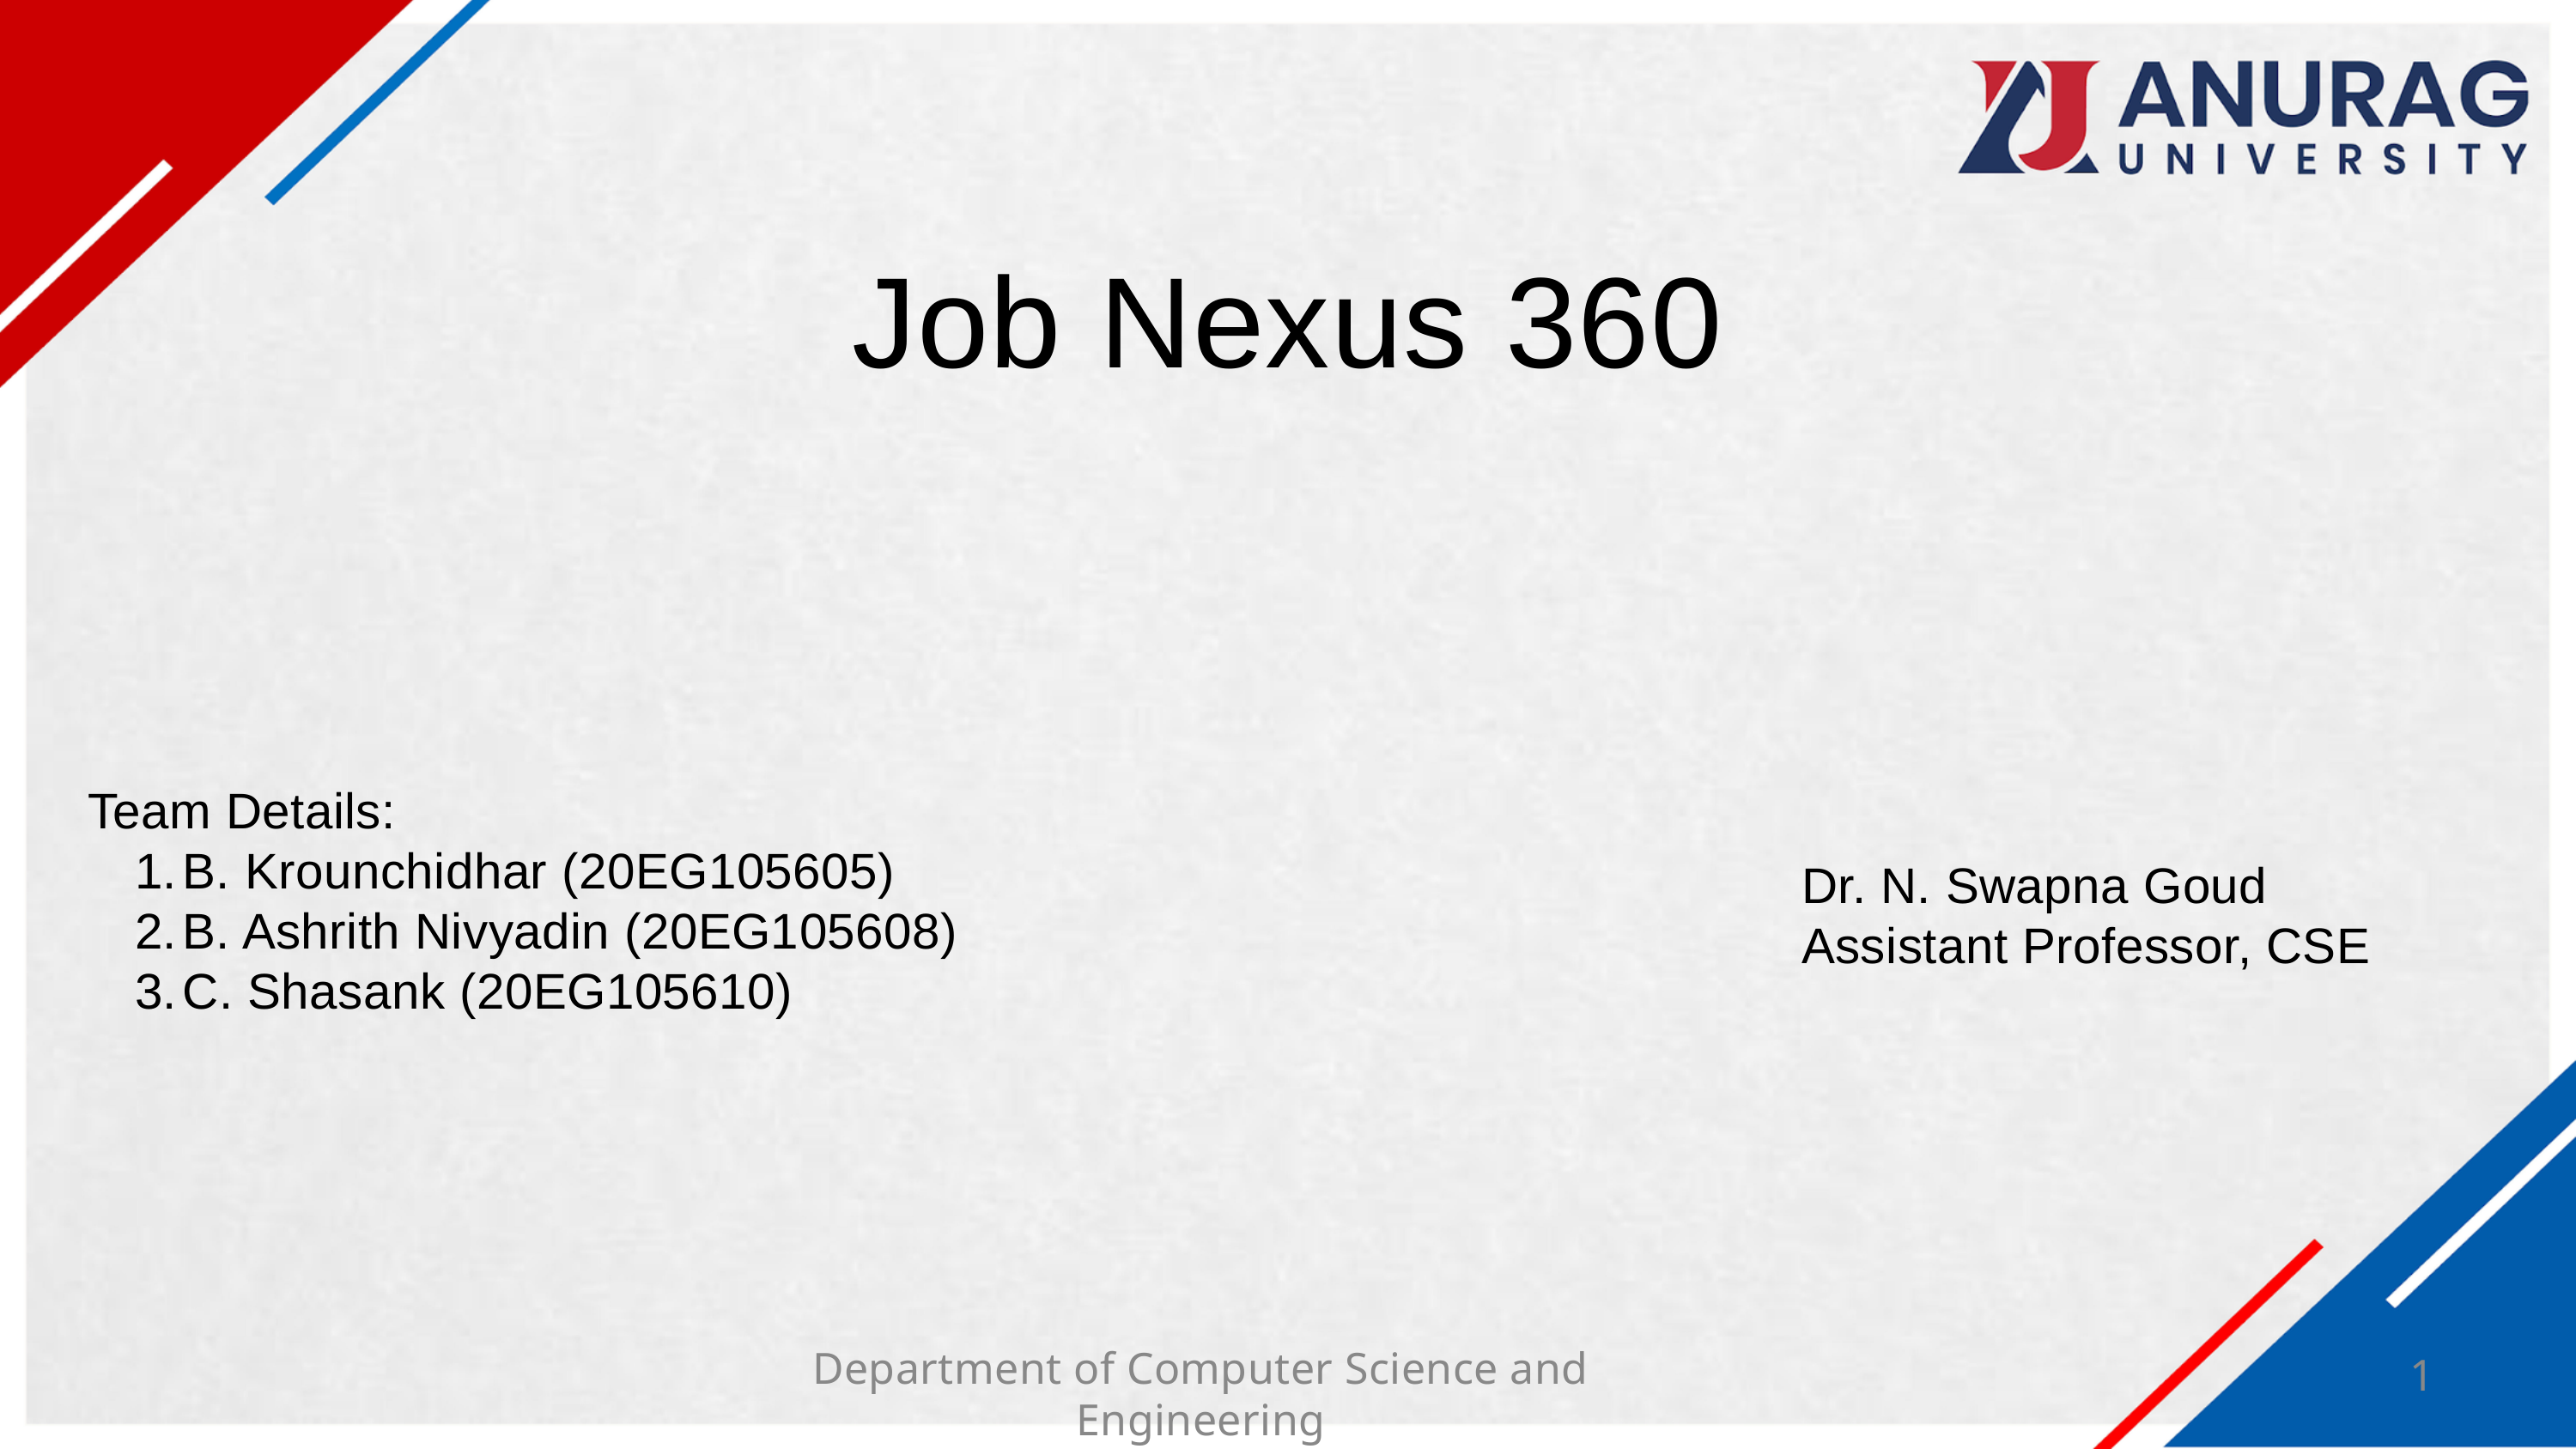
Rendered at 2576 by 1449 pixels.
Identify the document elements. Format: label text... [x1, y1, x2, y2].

text_box Team Details: B. Krounchidhar (20EG105605) B. Ashrith Nivyadin (20EG105608) C. Shasank (20EG105610) [88, 778, 1137, 1019]
text_box 1 [1859, 1348, 2434, 1400]
text_box Department of Computer Science and Engineering [709, 1341, 1692, 1445]
text_box Dr. N. Swapna Goud Assistant Professor, CSE [1801, 853, 2563, 974]
text_box [0, 0, 2576, 1449]
text_box Job Nexus 360 [142, 239, 2434, 394]
